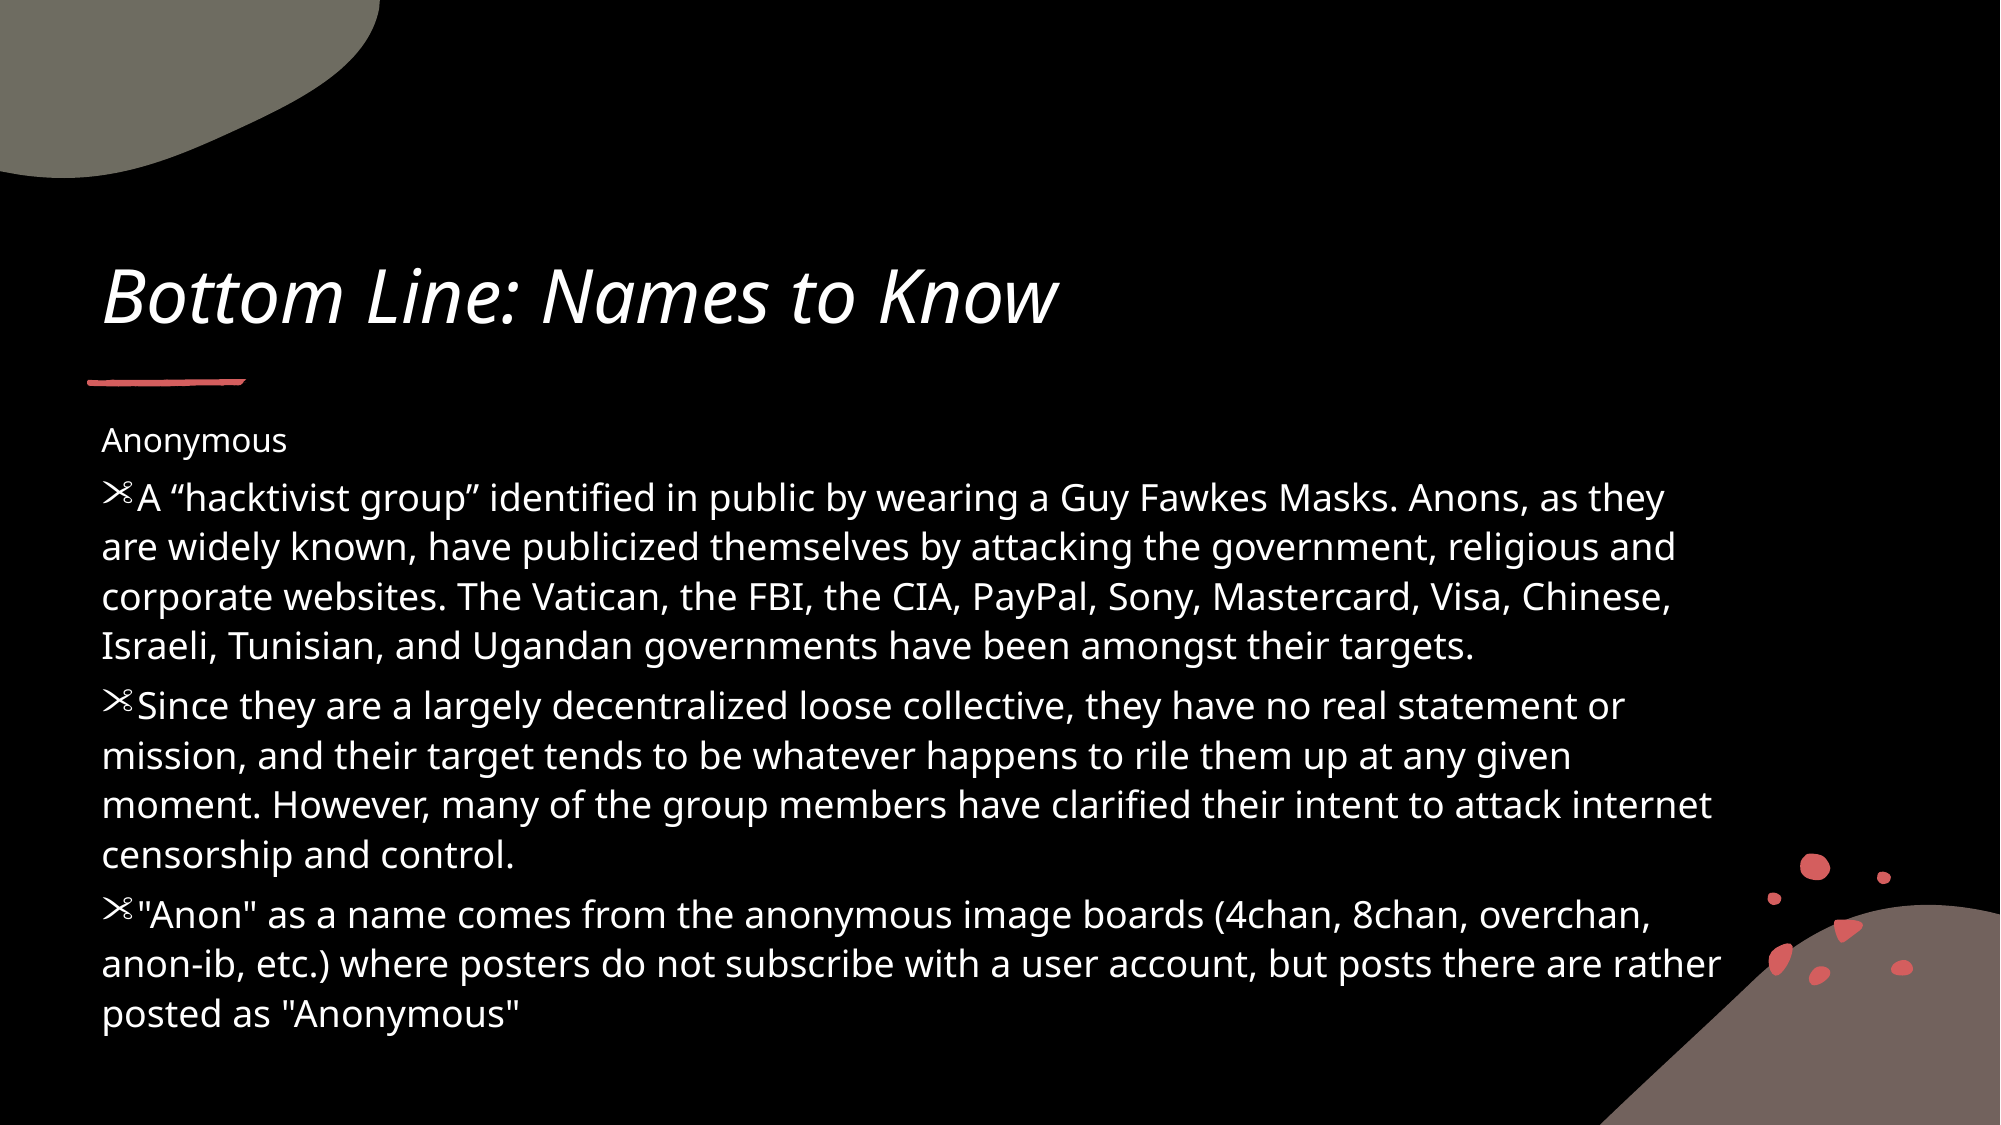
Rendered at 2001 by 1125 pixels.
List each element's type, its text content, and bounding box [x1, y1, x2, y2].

title Bottom Line: Names to Know [86, 129, 1740, 347]
list Anonymous A “hacktivist group” identified in public by wearing a Guy Fawkes Masks. Anons, as they are widely known, have publicized themselves by attacking the government, religious and corporate websites. The Vatican, the FBI, the CIA, PayPal, Sony, Mastercard, Visa, Chinese, Israeli, Tunisian, and Ugandan governments have been amongst their targets. Since they are a largely decentralized loose collective, they have no real statement or mission, and their target tends to be whatever happens to rile them up at any given moment. However, many of the group members have clarified their intent to attack internet censorship and control. "Anon" as a name comes from the anonymous image boards (4chan, 8chan, overchan, anon-ib, etc.) where posters do not subscribe with a user account, but posts there are rather posted as "Anonymous" [86, 413, 1740, 1101]
